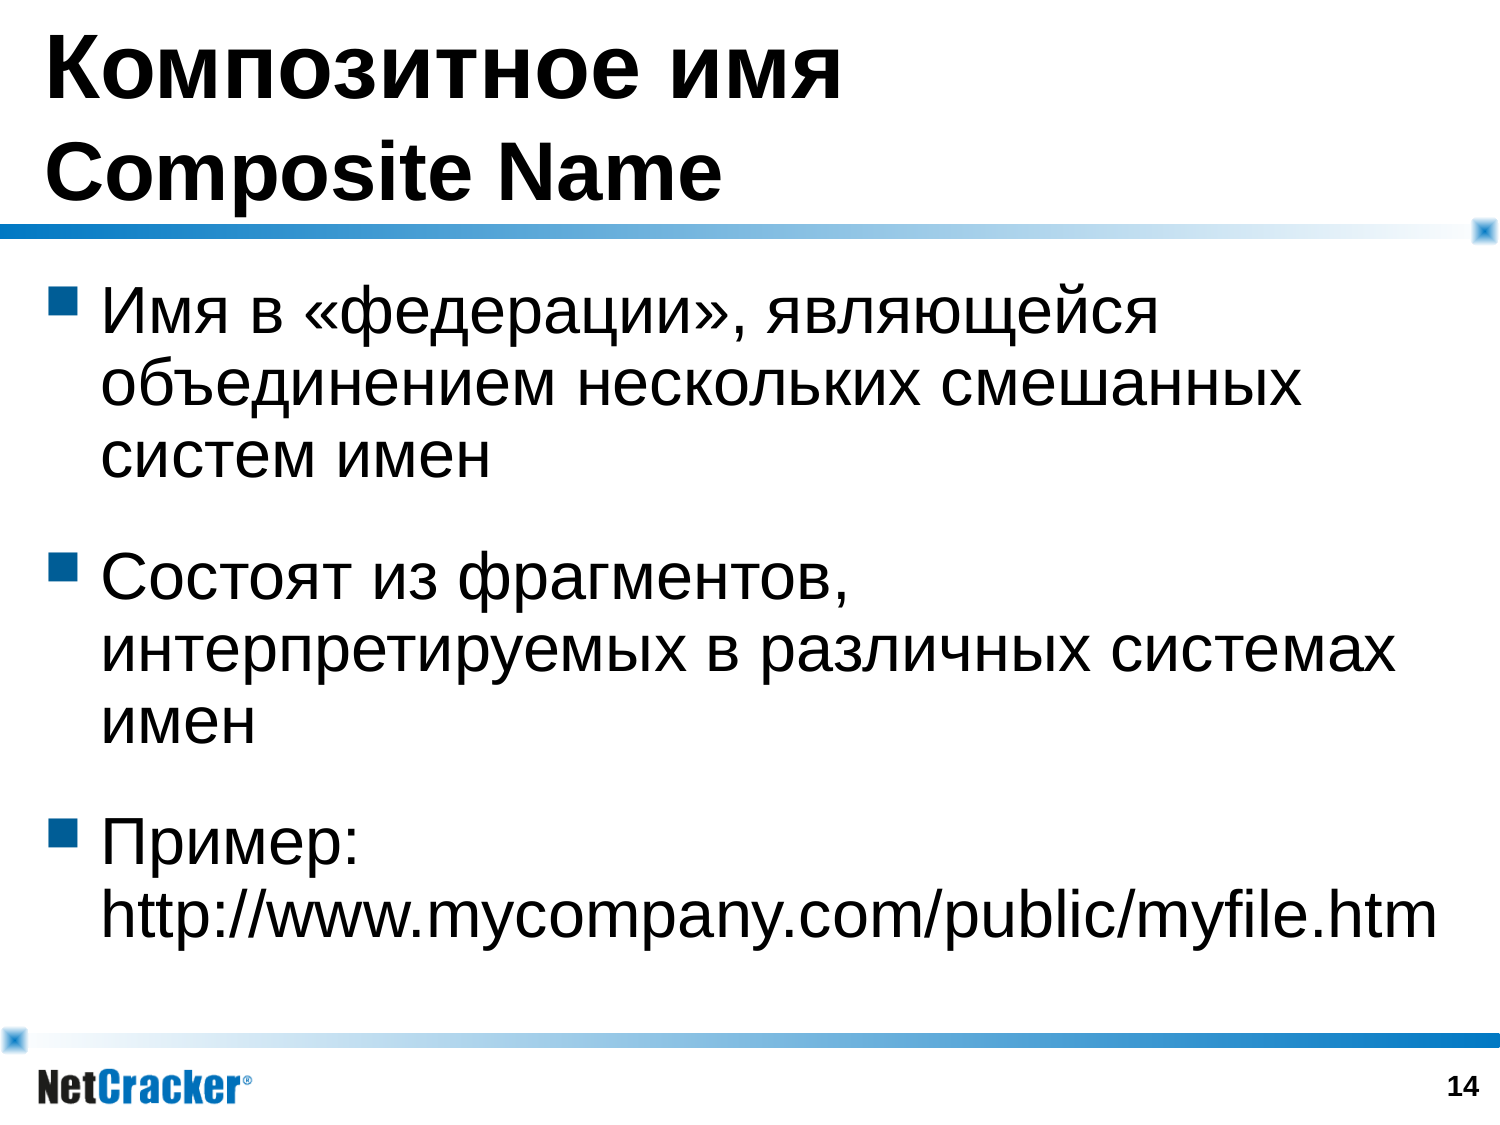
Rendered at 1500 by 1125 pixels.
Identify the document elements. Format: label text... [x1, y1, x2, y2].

title Композитное имя Composite Name [29, 0, 1470, 225]
list Имя в «федерации», являющейся объединением нескольких смешанных систем имен Состоят из фрагментов, интерпретируемых в различных системах имен Пример: http://www.mycompany.com/public/myfile.htm [29, 268, 1470, 1004]
picture [34, 1063, 256, 1118]
slide_number 13 [1143, 1034, 1495, 1111]
